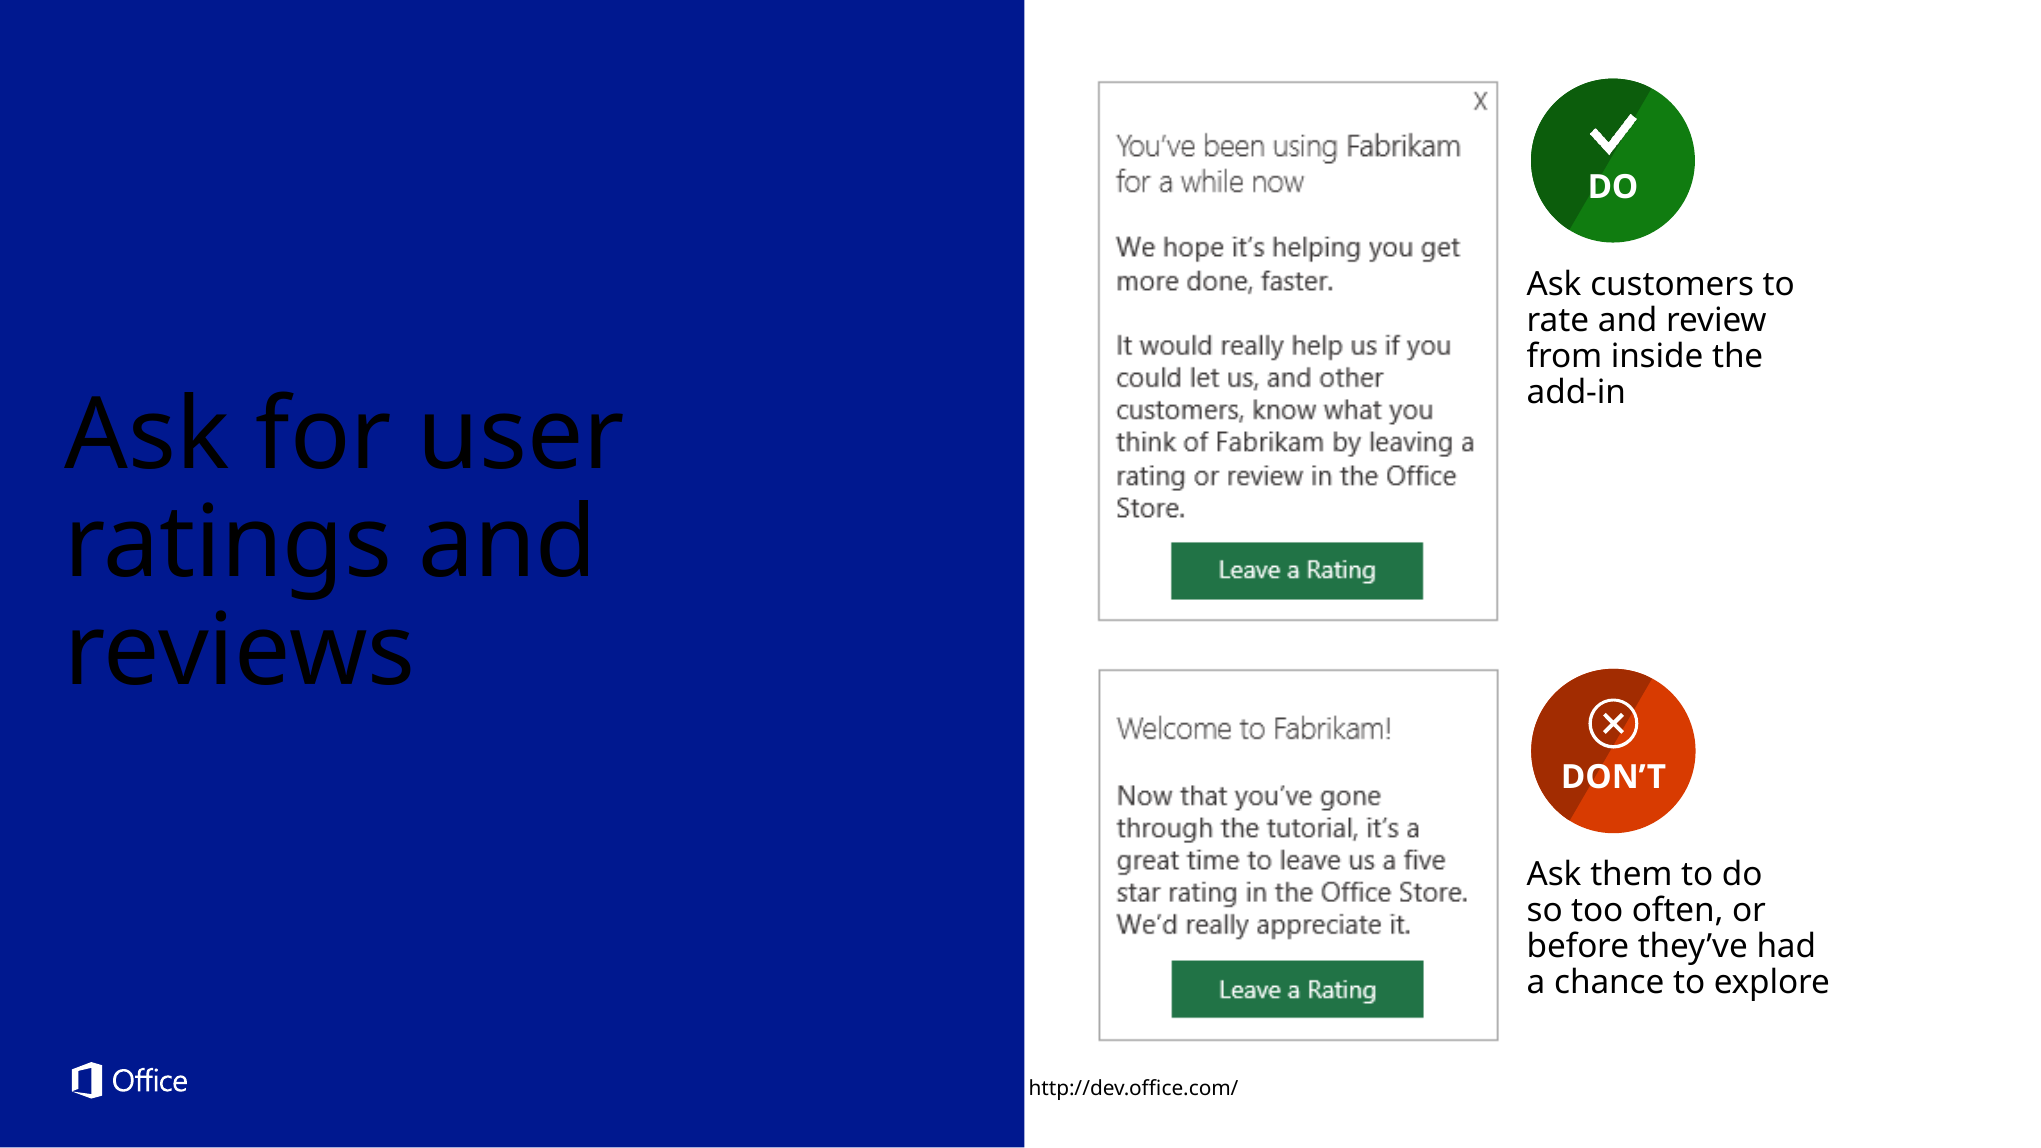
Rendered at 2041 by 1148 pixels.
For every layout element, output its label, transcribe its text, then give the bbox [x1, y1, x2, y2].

list Ask for user ratings and reviews [40, 367, 946, 617]
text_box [1092, 78, 1512, 1048]
text_box Ask customers to rate and review from inside the add-in [1512, 243, 1862, 435]
text_box Ask them to do so too often, or before they’ve had a chance to explore [1512, 833, 1862, 1025]
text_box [1529, 668, 1698, 834]
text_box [1530, 78, 1696, 243]
